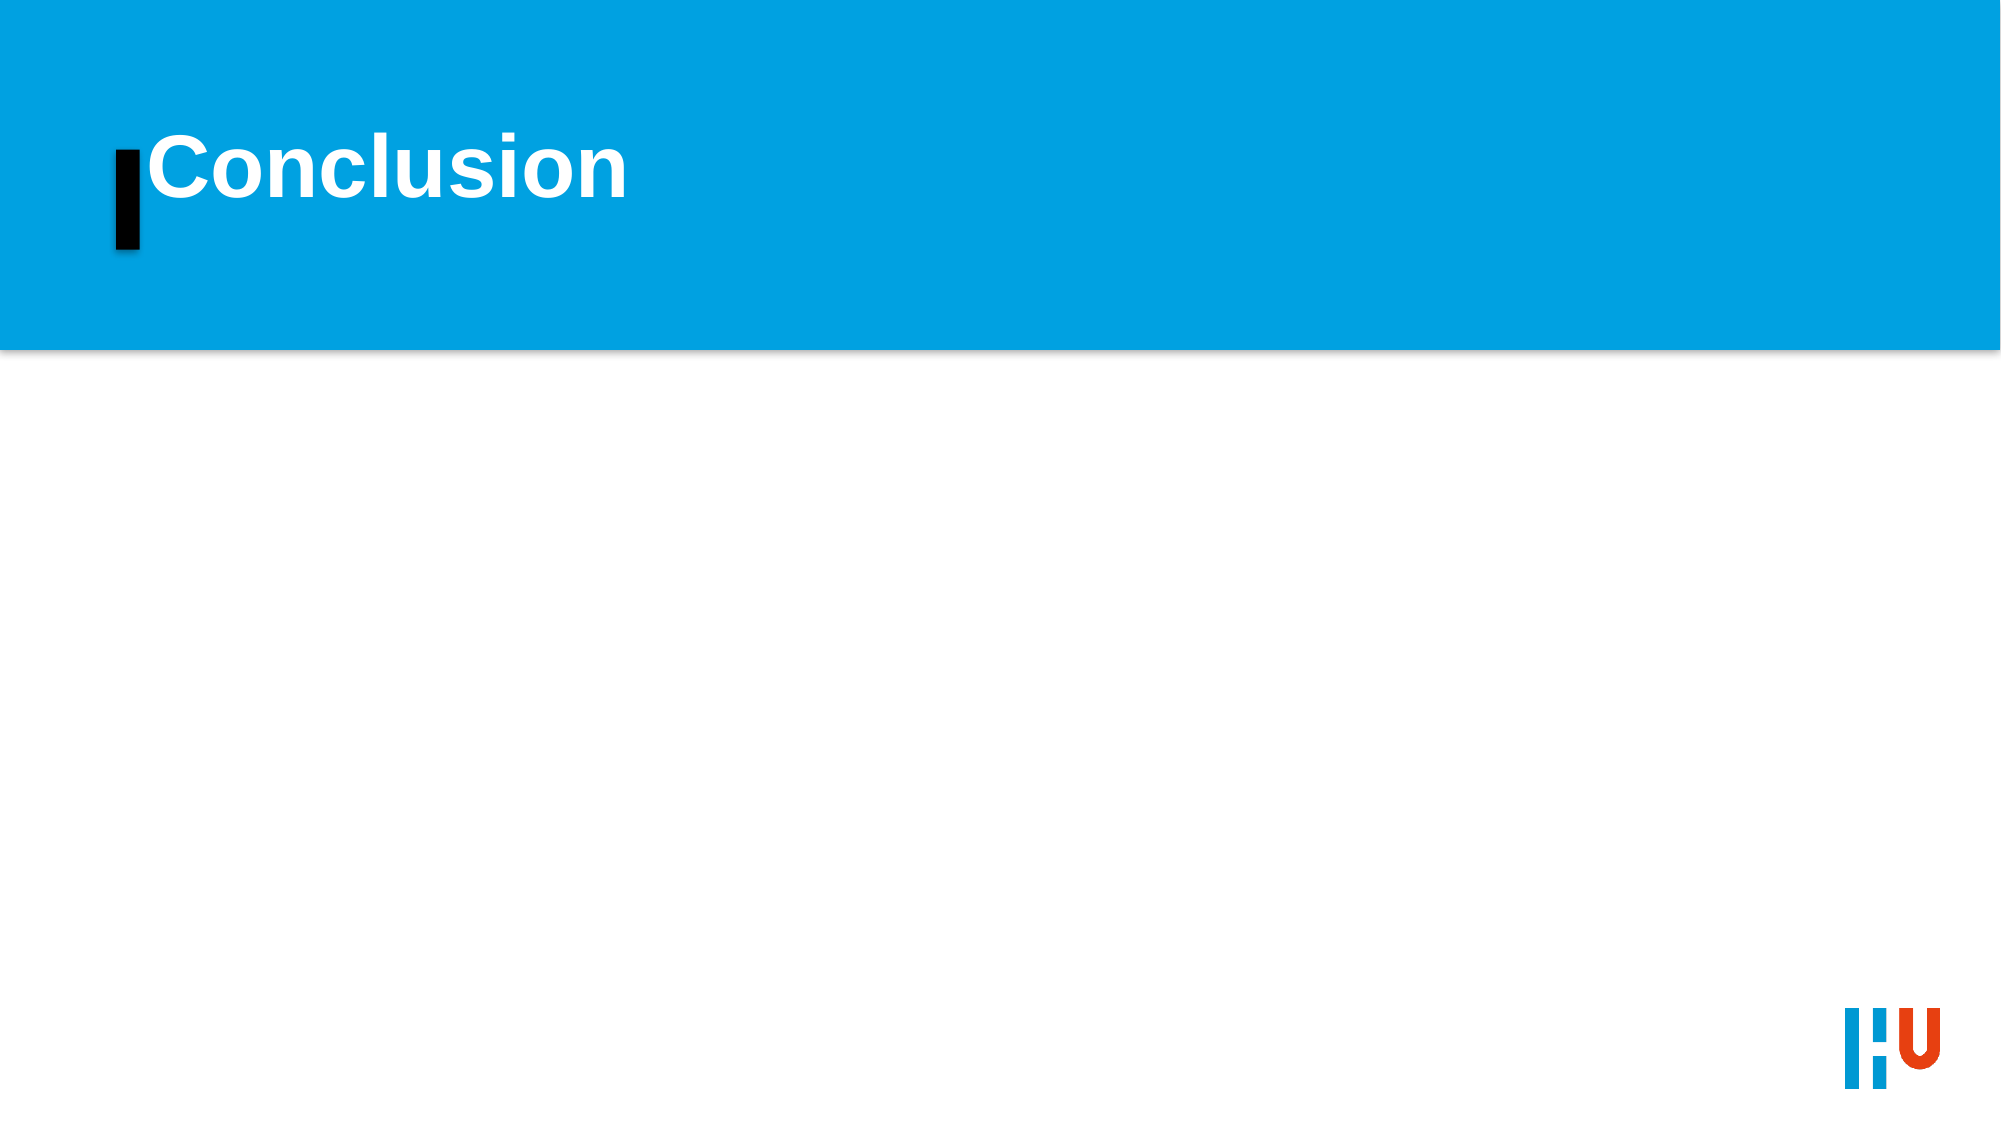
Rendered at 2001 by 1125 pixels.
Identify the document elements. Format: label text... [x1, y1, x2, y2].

title Conclusion [131, 53, 1788, 271]
picture [1860, 1008, 1940, 1089]
